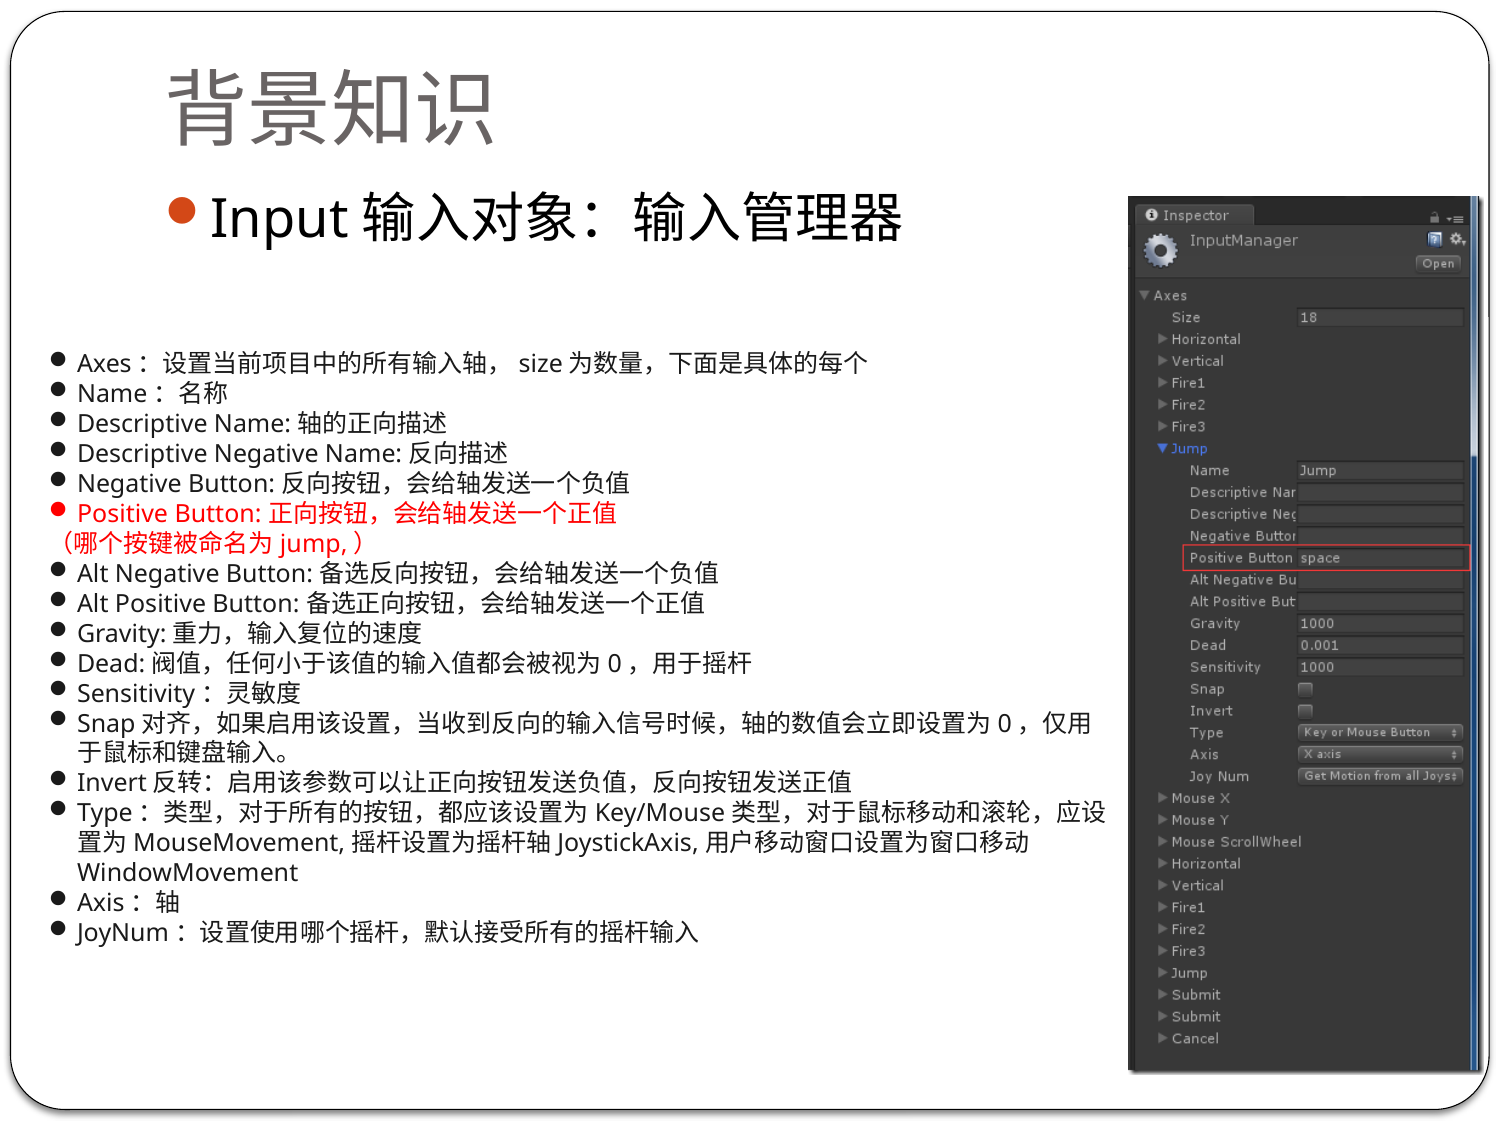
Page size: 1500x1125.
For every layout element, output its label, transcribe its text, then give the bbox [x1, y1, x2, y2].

title 背景知识 [150, 0, 1425, 172]
list Input输入对象：输入管理器 [150, 176, 1425, 340]
picture [1127, 196, 1484, 1075]
text_box Axes：设置当前项目中的所有输入轴，size为数量，下面是具体的每个 Name：名称 Descriptive Name:轴的正向描述 Descriptive Negative Name:反向描述 Negative Button:反向按钮，会给轴发送一个负值 Positive Button:正向按钮，会给轴发送一个正值 （哪个按键被命名为jump,） Alt Negative Button:备选反向按钮，会给轴发送一个负值 Alt Positive Button:备选正向按钮，会给轴发送一个正值 Gravity:重力，输入复位的速度 Dead:阀值，任何小于该值的输入值都会被视为0，用于摇杆 Sensitivity：灵敏度 Snap对齐，如果启用该设置，当收到反向的输入信号时候，轴的数值会立即设置为0，仅用于鼠标和键盘输入。 Invert反转：启用该参数可以让正向按钮发送负值，反向按钮发送正值 Type：类型，对于所有的按钮，都应该设置为Key/Mouse类型，对于鼠标移动和滚轮，应设置为MouseMovement,摇杆设置为摇杆轴JoystickAxis,用户移动窗口设置为窗口移动WindowMovement Axis：轴 JoyNum：设置使用哪个摇杆，默认接受所有的摇杆输入 [34, 340, 1121, 954]
